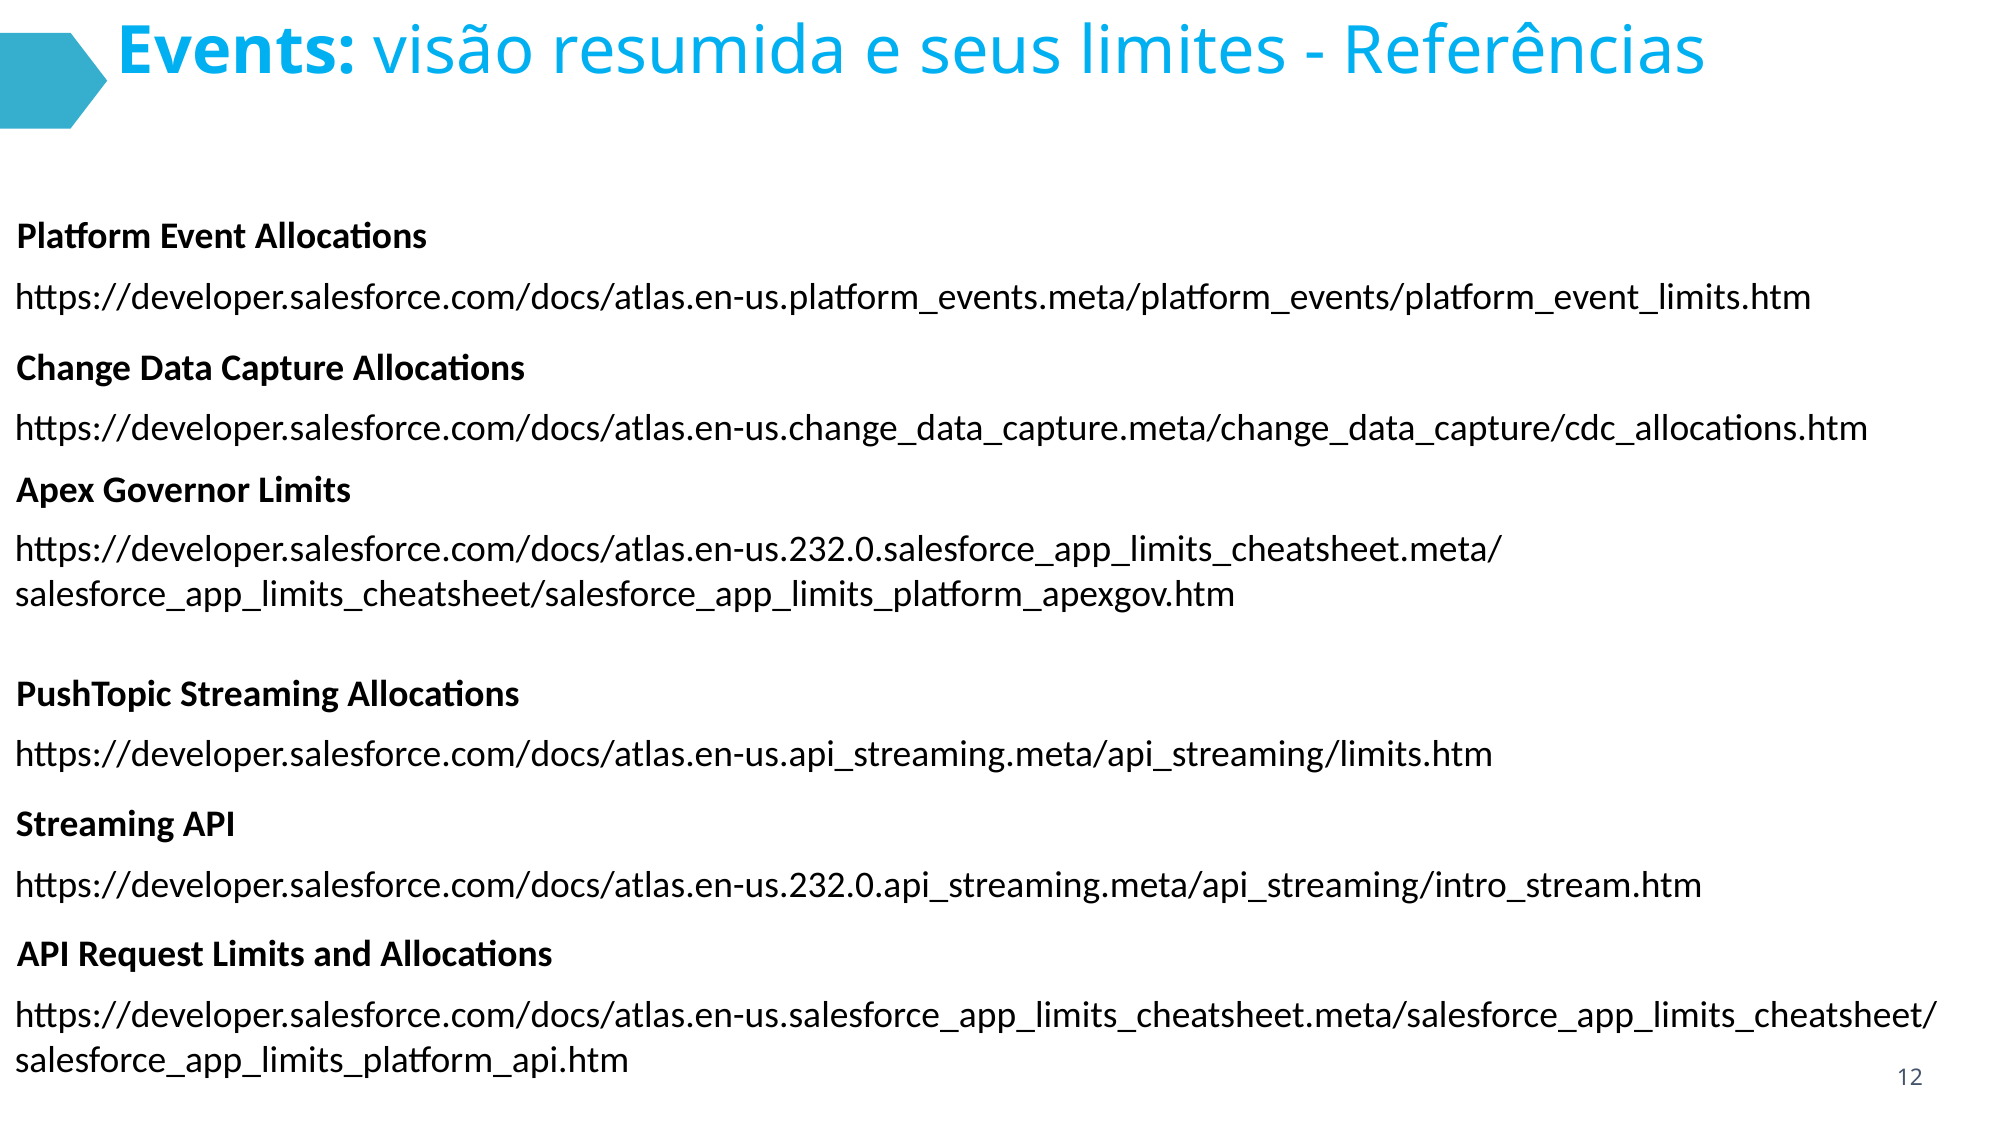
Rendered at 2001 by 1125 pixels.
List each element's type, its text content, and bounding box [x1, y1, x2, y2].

text_box API Request Limits and Allocations [2, 921, 569, 982]
text_box https://developer.salesforce.com/docs/atlas.en-us.232.0.api_streaming.meta/api_streaming/intro_stream.htm [0, 852, 2000, 912]
text_box Platform Event Allocations [2, 203, 443, 264]
text_box Streaming API [1, 791, 251, 852]
text_box PushTopic Streaming Allocations [1, 661, 536, 721]
text_box https://developer.salesforce.com/docs/atlas.en-us.api_streaming.meta/api_streaming/limits.htm [0, 721, 2000, 782]
text_box https://developer.salesforce.com/docs/atlas.en-us.salesforce_app_limits_cheatsheet.meta/salesforce_app_limits_cheatsheet/salesforce_app_limits_platform_api.htm [0, 982, 2000, 1087]
text_box https://developer.salesforce.com/docs/atlas.en-us.232.0.salesforce_app_limits_cheatsheet.meta/salesforce_app_limits_cheatsheet/salesforce_app_limits_platform_apexgov.htm [0, 517, 2000, 622]
title Events: visão resumida e seus limites - Referências [96, 0, 1969, 104]
text_box https://developer.salesforce.com/docs/atlas.en-us.change_data_capture.meta/change_data_capture/cdc_allocations.htm [0, 395, 2000, 456]
text_box Change Data Capture Allocations [1, 335, 541, 395]
text_box Apex Governor Limits [1, 458, 367, 517]
text_box https://developer.salesforce.com/docs/atlas.en-us.platform_events.meta/platform_events/platform_event_limits.htm [0, 264, 2000, 325]
